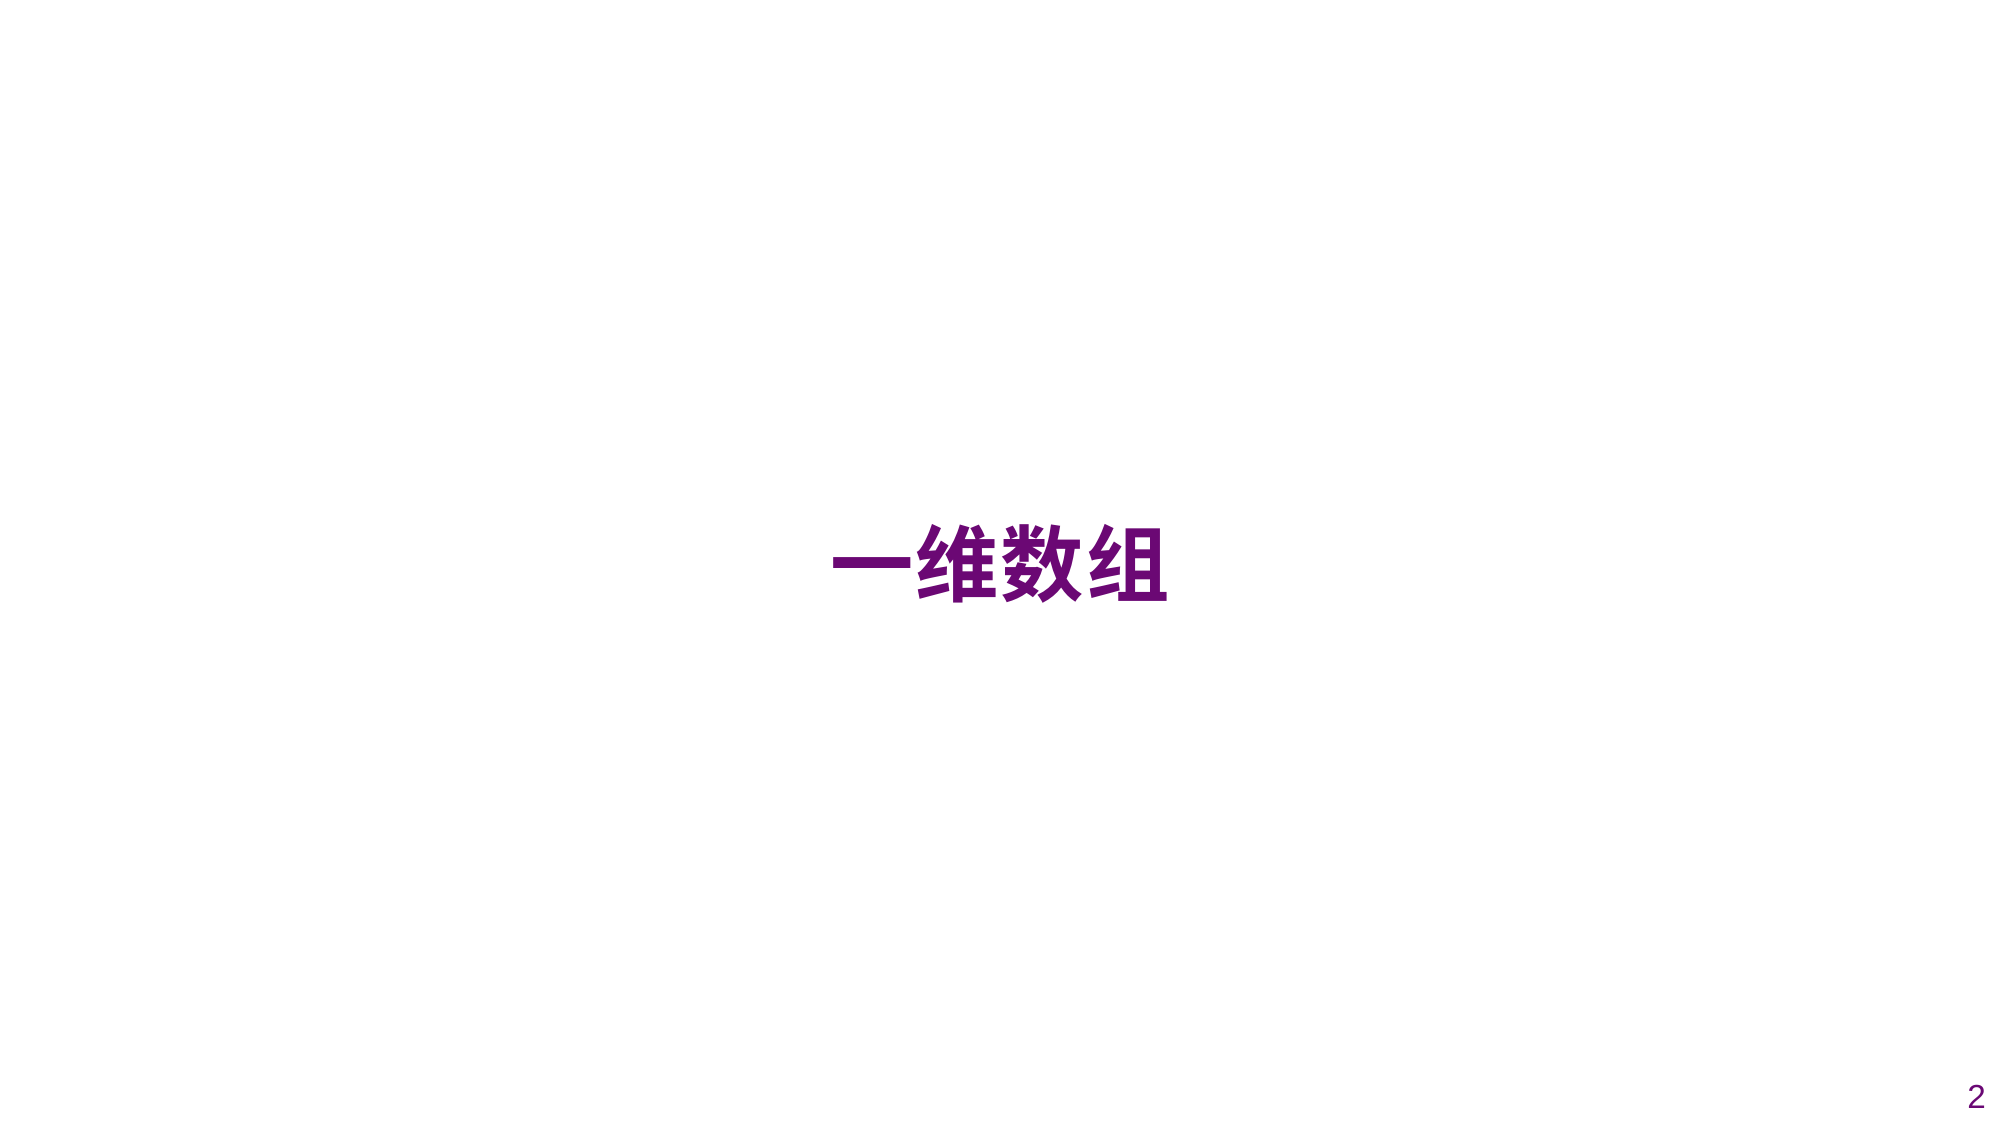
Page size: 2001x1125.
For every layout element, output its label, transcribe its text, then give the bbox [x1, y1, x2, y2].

text_box 一维数组 [299, 502, 1701, 621]
slide_number 2 [1918, 1065, 2000, 1125]
